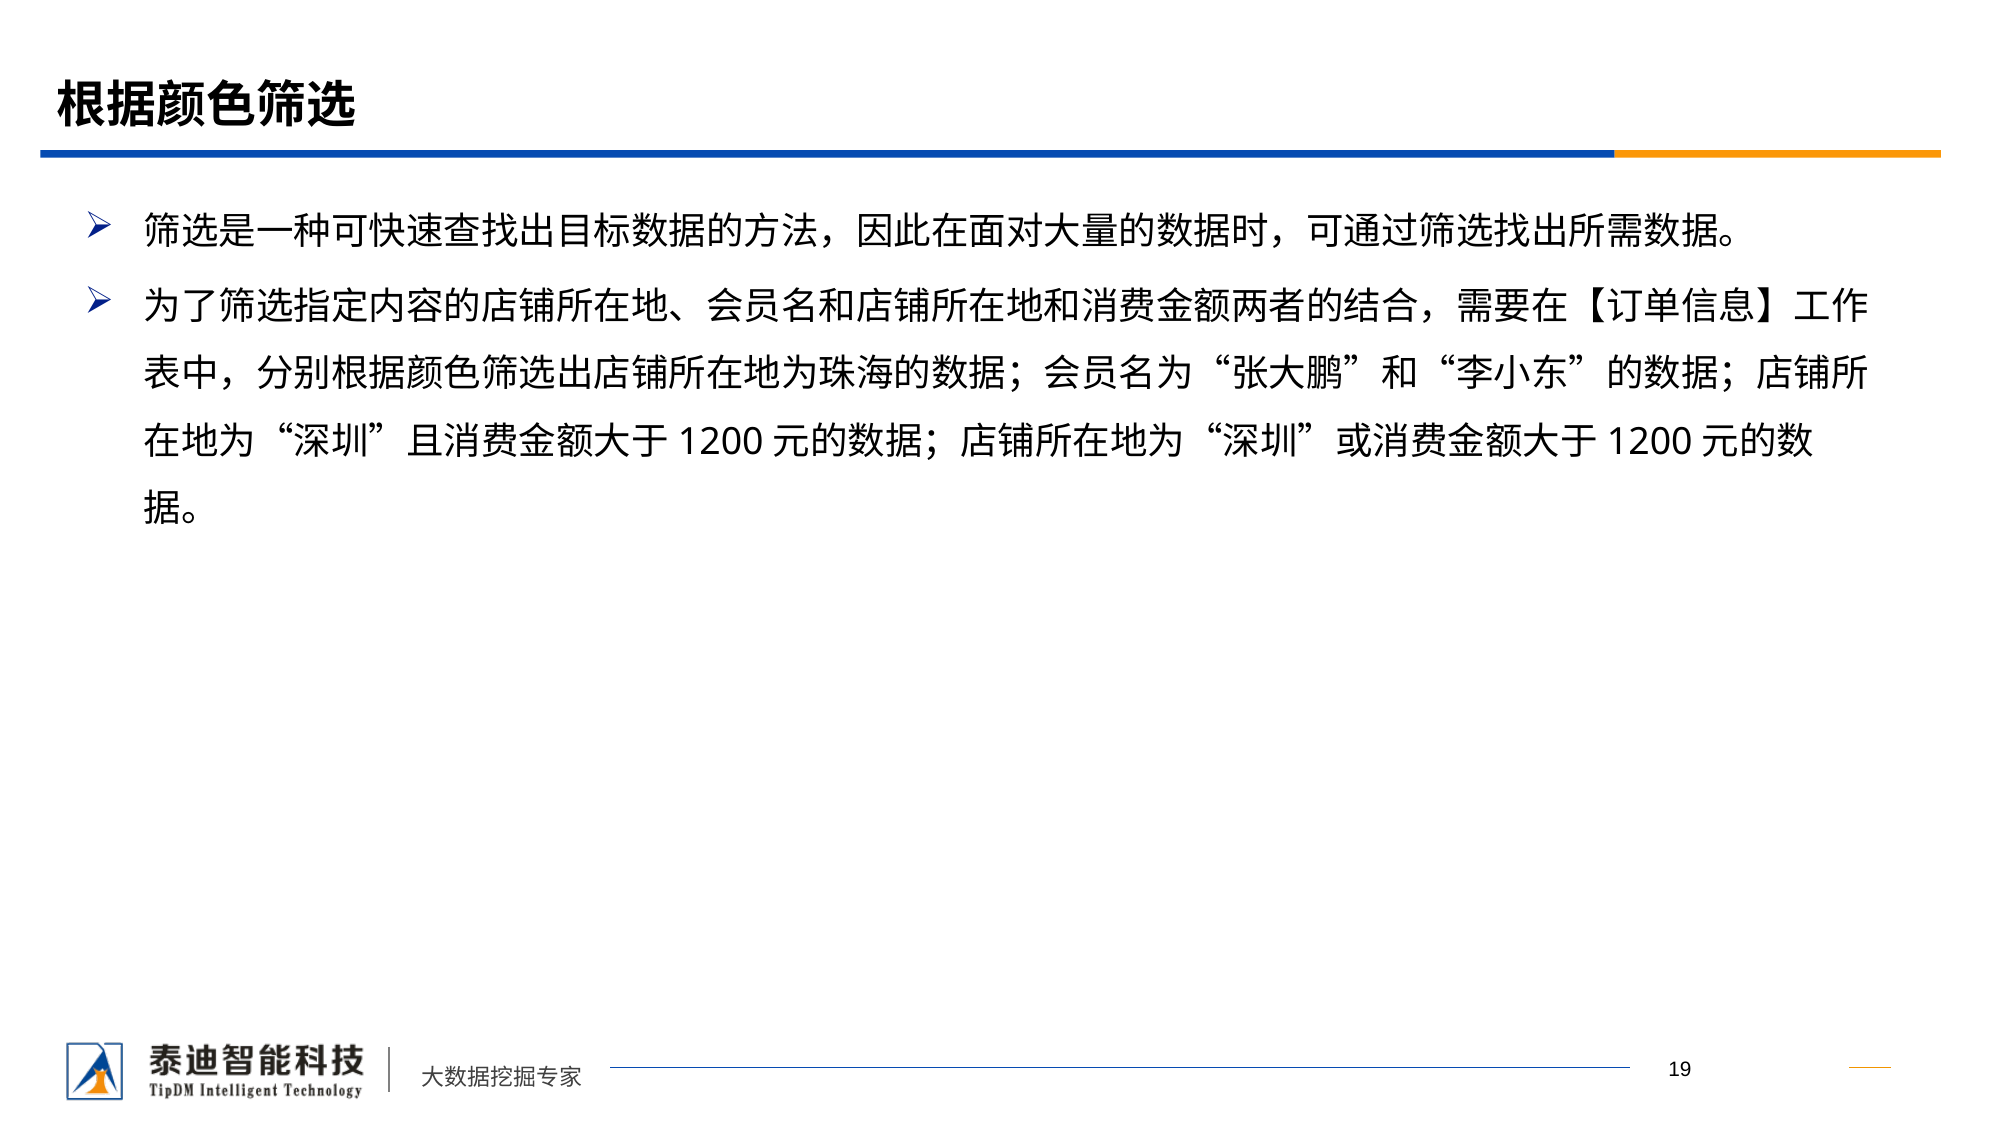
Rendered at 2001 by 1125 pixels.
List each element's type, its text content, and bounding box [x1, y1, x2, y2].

picture [62, 1028, 368, 1107]
title 根据颜色筛选 [41, 58, 1842, 146]
list 筛选是一种可快速查找出目标数据的方法，因此在面对大量的数据时，可通过筛选找出所需数据。 为了筛选指定内容的店铺所在地、会员名和店铺所在地和消费金额两者的结合，需要在【订单信息】工作表中，分别根据颜色筛选出店铺所在地为珠海的数据；会员名为“张大鹏”和“李小东”的数据；店铺所在地为“深圳”且消费金额大于1200元的数据；店铺所在地为“深圳”或消费金额大于1200元的数据。 [69, 176, 1892, 1003]
